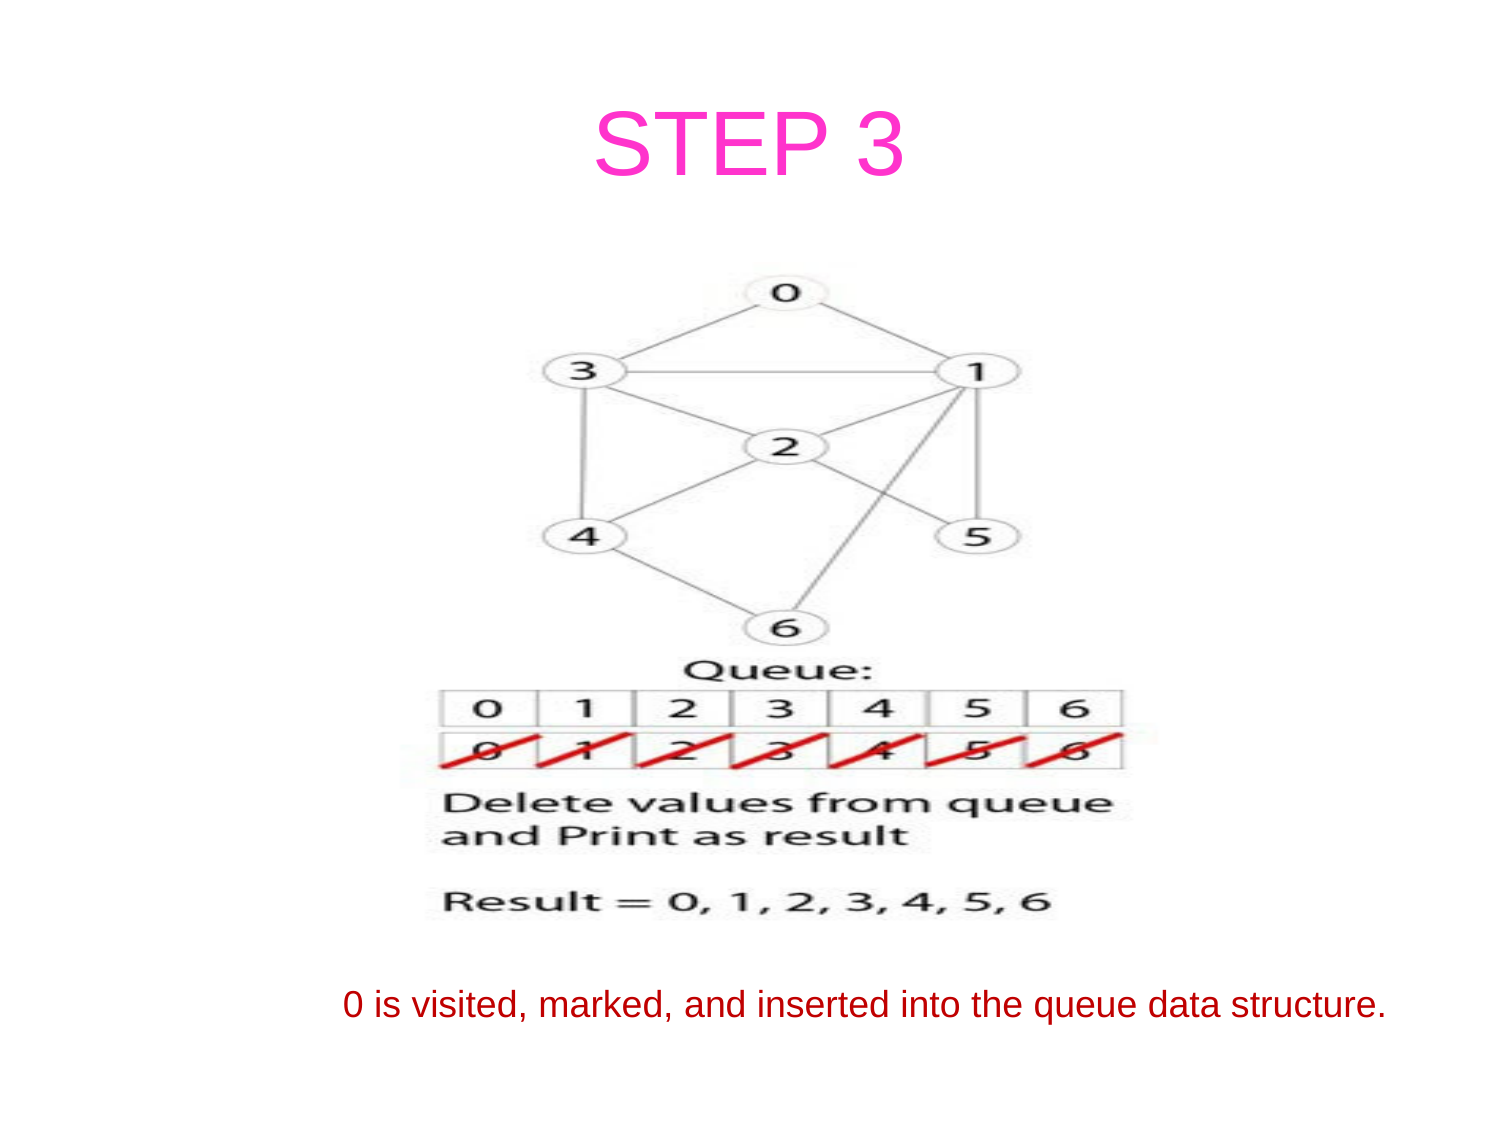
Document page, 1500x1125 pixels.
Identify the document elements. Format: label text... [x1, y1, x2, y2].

text_box 0 is visited, marked, and inserted into the queue data structure. [328, 972, 1453, 1033]
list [351, 262, 1219, 926]
title STEP 3 [75, 45, 1425, 233]
